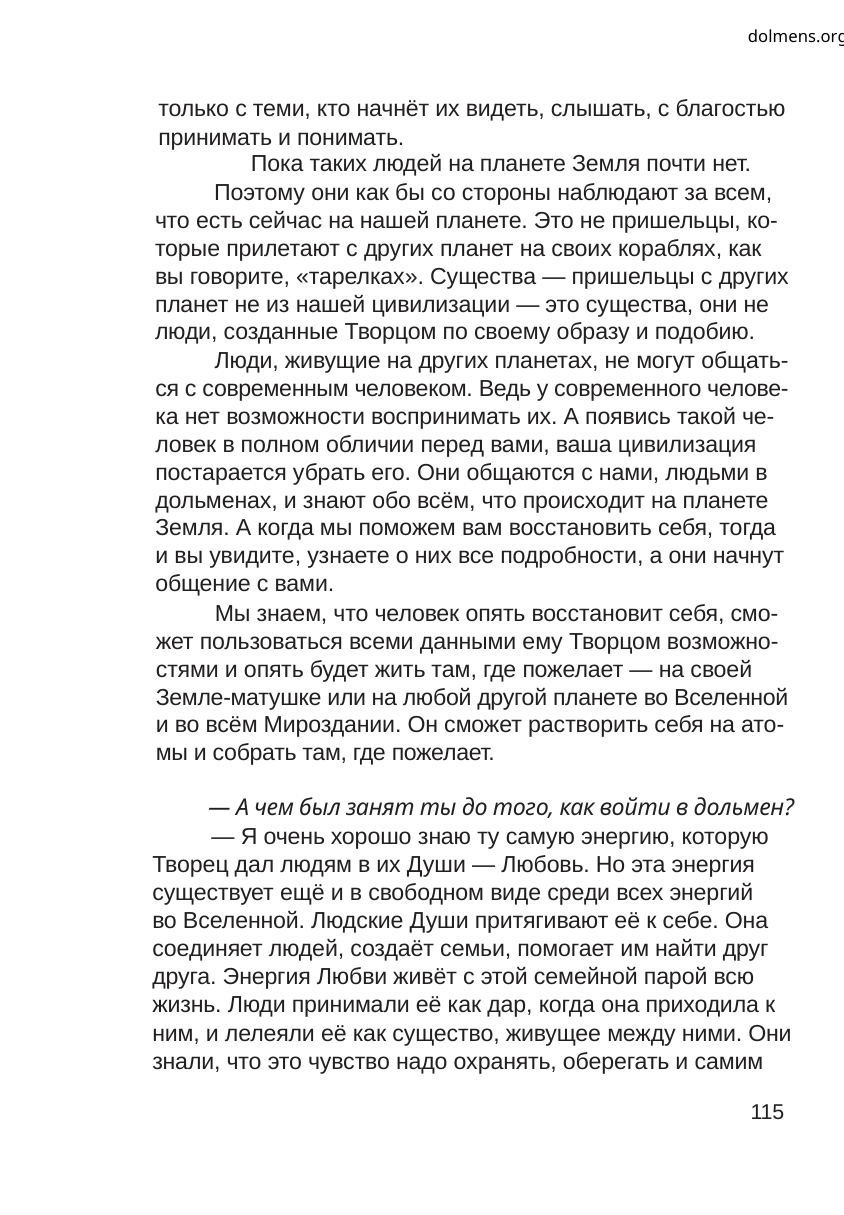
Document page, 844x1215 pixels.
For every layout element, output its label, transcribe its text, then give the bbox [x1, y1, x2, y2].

text_box Поэтому они как бы со стороны наблюдают за всем, что есть сейчас на нашей планете. Это не пришельцы, ко- торые прилетают с других планет на своих кораблях, как вы говорите, «тарелках». Существа — пришельцы с других планет не из нашей цивилизации — это существа, они не люди, созданные Творцом по своему образу и подобию. [155, 177, 789, 345]
text_box Мы знаем, что человек опять восстановит себя, смо- жет пользоваться всеми данными ему Творцом возможно- стями и опять будет жить там, где пожелает — на своей Земле-матушке или на любой другой планете во Вселенной и во всём Мироздании. Он сможет растворить себя на ато- мы и собрать там, где пожелает. [155, 597, 788, 794]
text_box — А чем был занят ты до того, как войти в дольмен? [208, 791, 794, 850]
text_box Люди, живущие на других планетах, не могут общать- ся с современным человеком. Ведь у современного челове- ка нет возможности воспринимать их. А появись такой че- ловек в полном обличии перед вами, ваша цивилизация постарается убрать его. Они общаются с нами, людьми в дольменах, и знают обо всём, что происходит на планете Земля. А когда мы поможем вам восстановить себя, тогда и вы увидите, узнаете о них все подробности, а они начнут общение с вами. [155, 345, 789, 624]
text_box — Я очень хорошо знаю ту самую энергию, которую Творец дал людям в их Души — Любовь. Но эта энергия существует ещё и в свободном виде среди всех энергий во Вселенной. Людские Души притягивают её к себе. Она соединяет людей, создаёт семьи, помогает им найти друг друга. Энергия Любви живёт с этой семейной парой всю жизнь. Люди принимали её как дар, когда она приходила к ним, и лелеяли её как существо, живущее между ними. Они знали, что это чувство надо охранять, оберегать и самим [152, 820, 792, 1102]
text_box 115 [750, 1097, 785, 1151]
text_box dolmens.org [747, 27, 844, 66]
text_box Пока таких людей на планете Земля почти нет. [250, 149, 751, 177]
text_box только с теми, кто начнёт их видеть, слышать, с благостью принимать и понимать. [158, 91, 786, 177]
